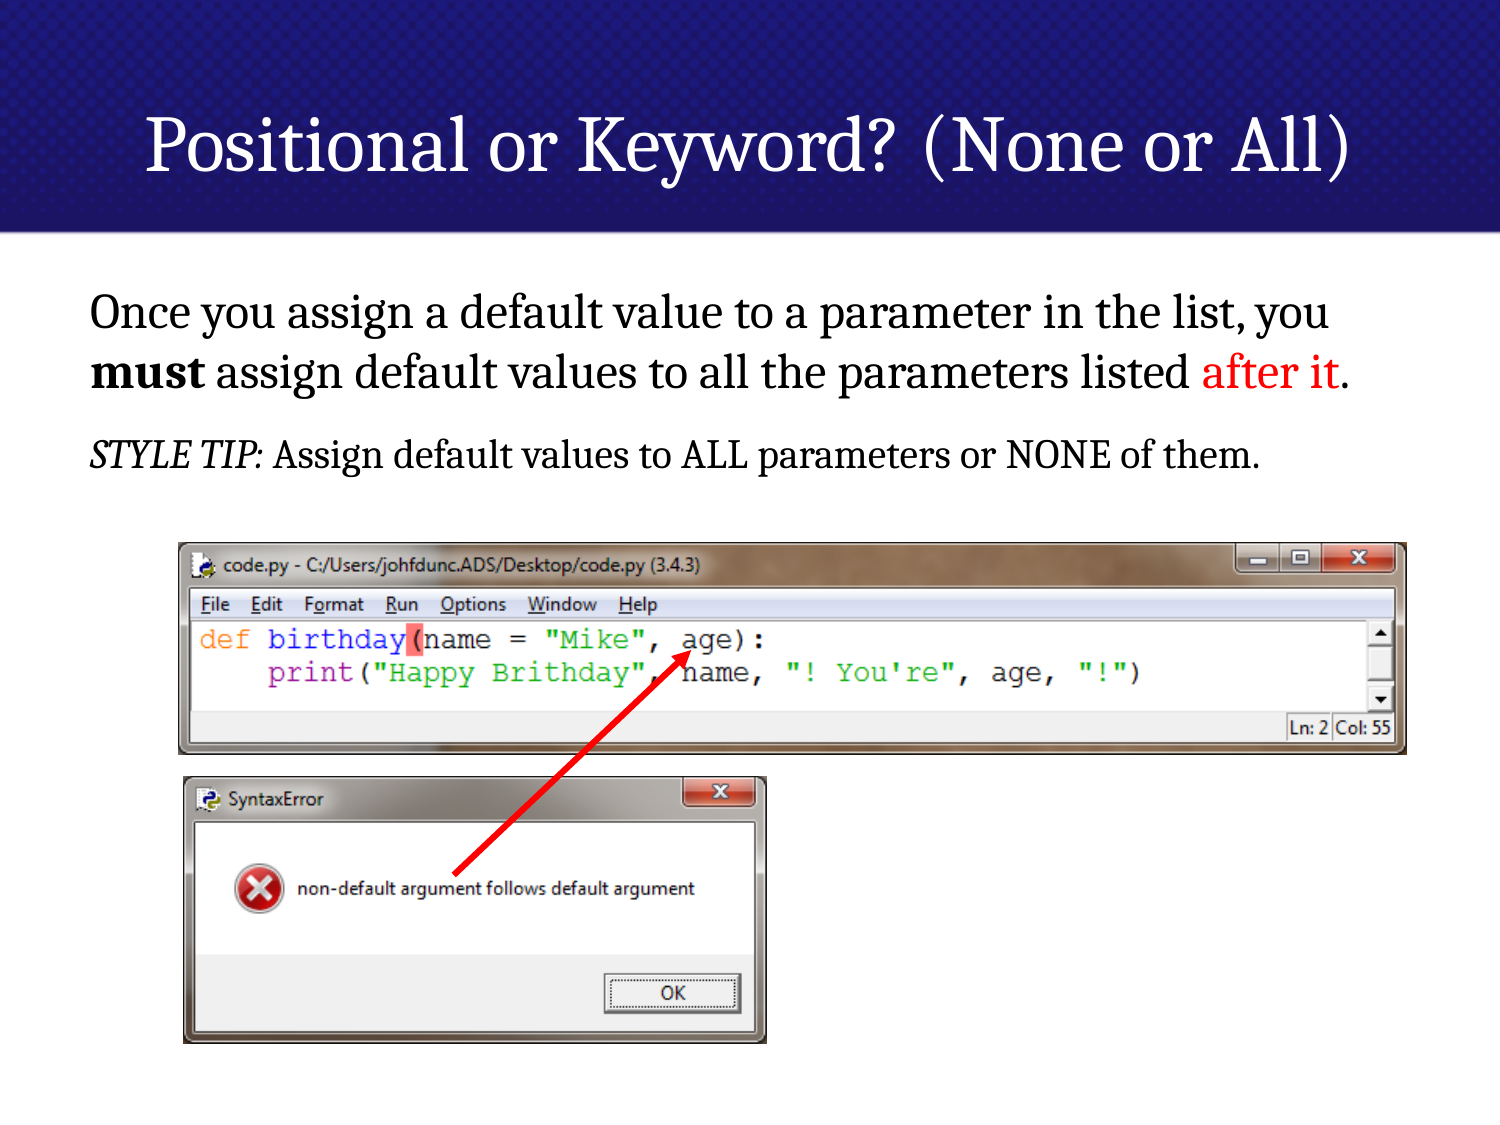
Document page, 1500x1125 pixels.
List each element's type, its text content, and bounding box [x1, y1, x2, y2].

picture [0, 0, 1500, 1125]
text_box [453, 649, 692, 876]
list Once you assign a default value to a parameter in the list, you must assign default values to all the parameters listed after it. STYLE TIP: Assign default values to ALL parameters or NONE of them. [75, 270, 1425, 1063]
title Positional or Keyword? (None or All) [75, 45, 1425, 233]
